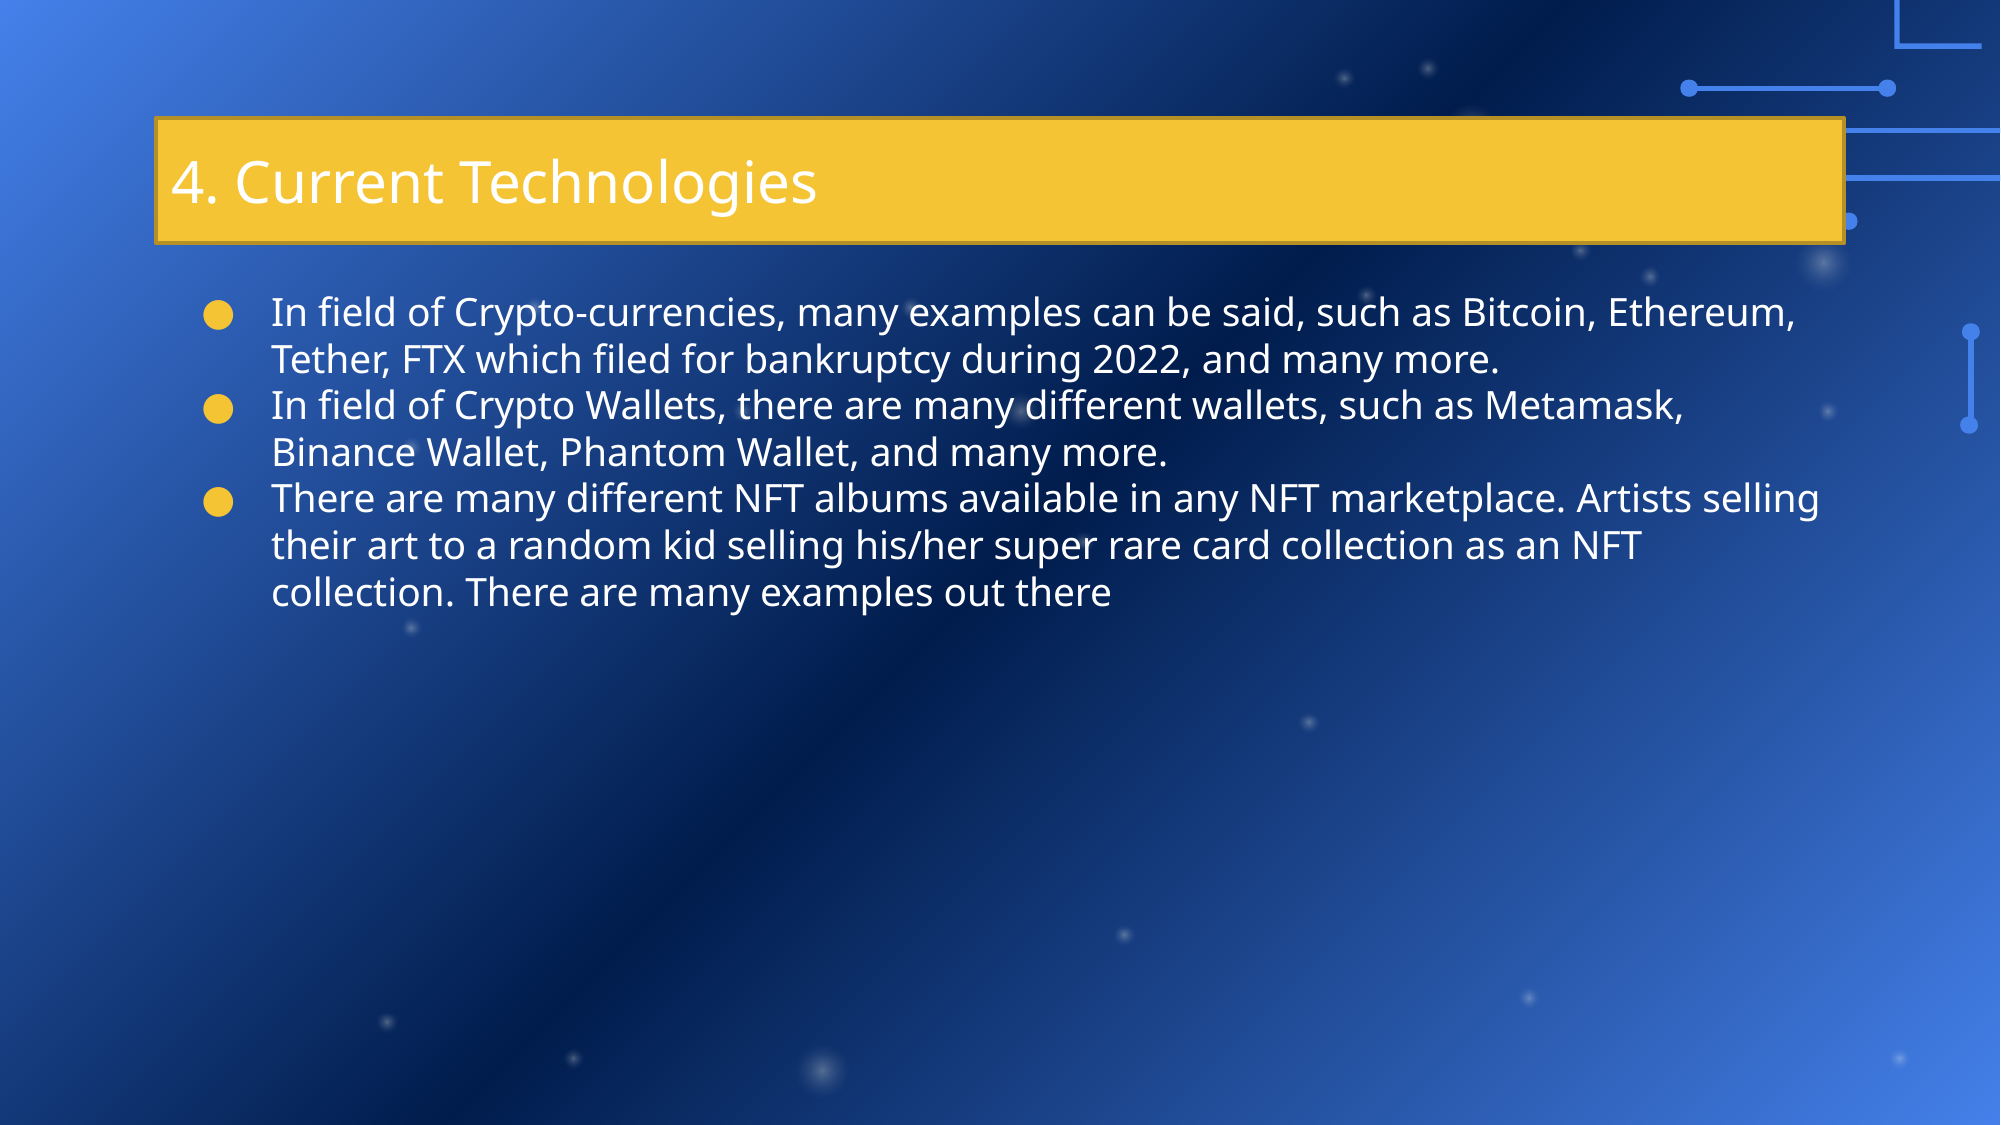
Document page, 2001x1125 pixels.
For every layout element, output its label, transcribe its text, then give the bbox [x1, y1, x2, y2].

title 4. Current Technologies [154, 116, 1846, 245]
list In field of Crypto-currencies, many examples can be said, such as Bitcoin, Ethereum, Tether, FTX which filed for bankruptcy during 2022, and many more. In field of Crypto Wallets, there are many different wallets, such as Metamask, Binance Wallet, Phantom Wallet, and many more. There are many different NFT albums available in any NFT marketplace. Artists selling their art to a random kid selling his/her super rare card collection as an NFT collection. There are many examples out there [156, 272, 1844, 814]
